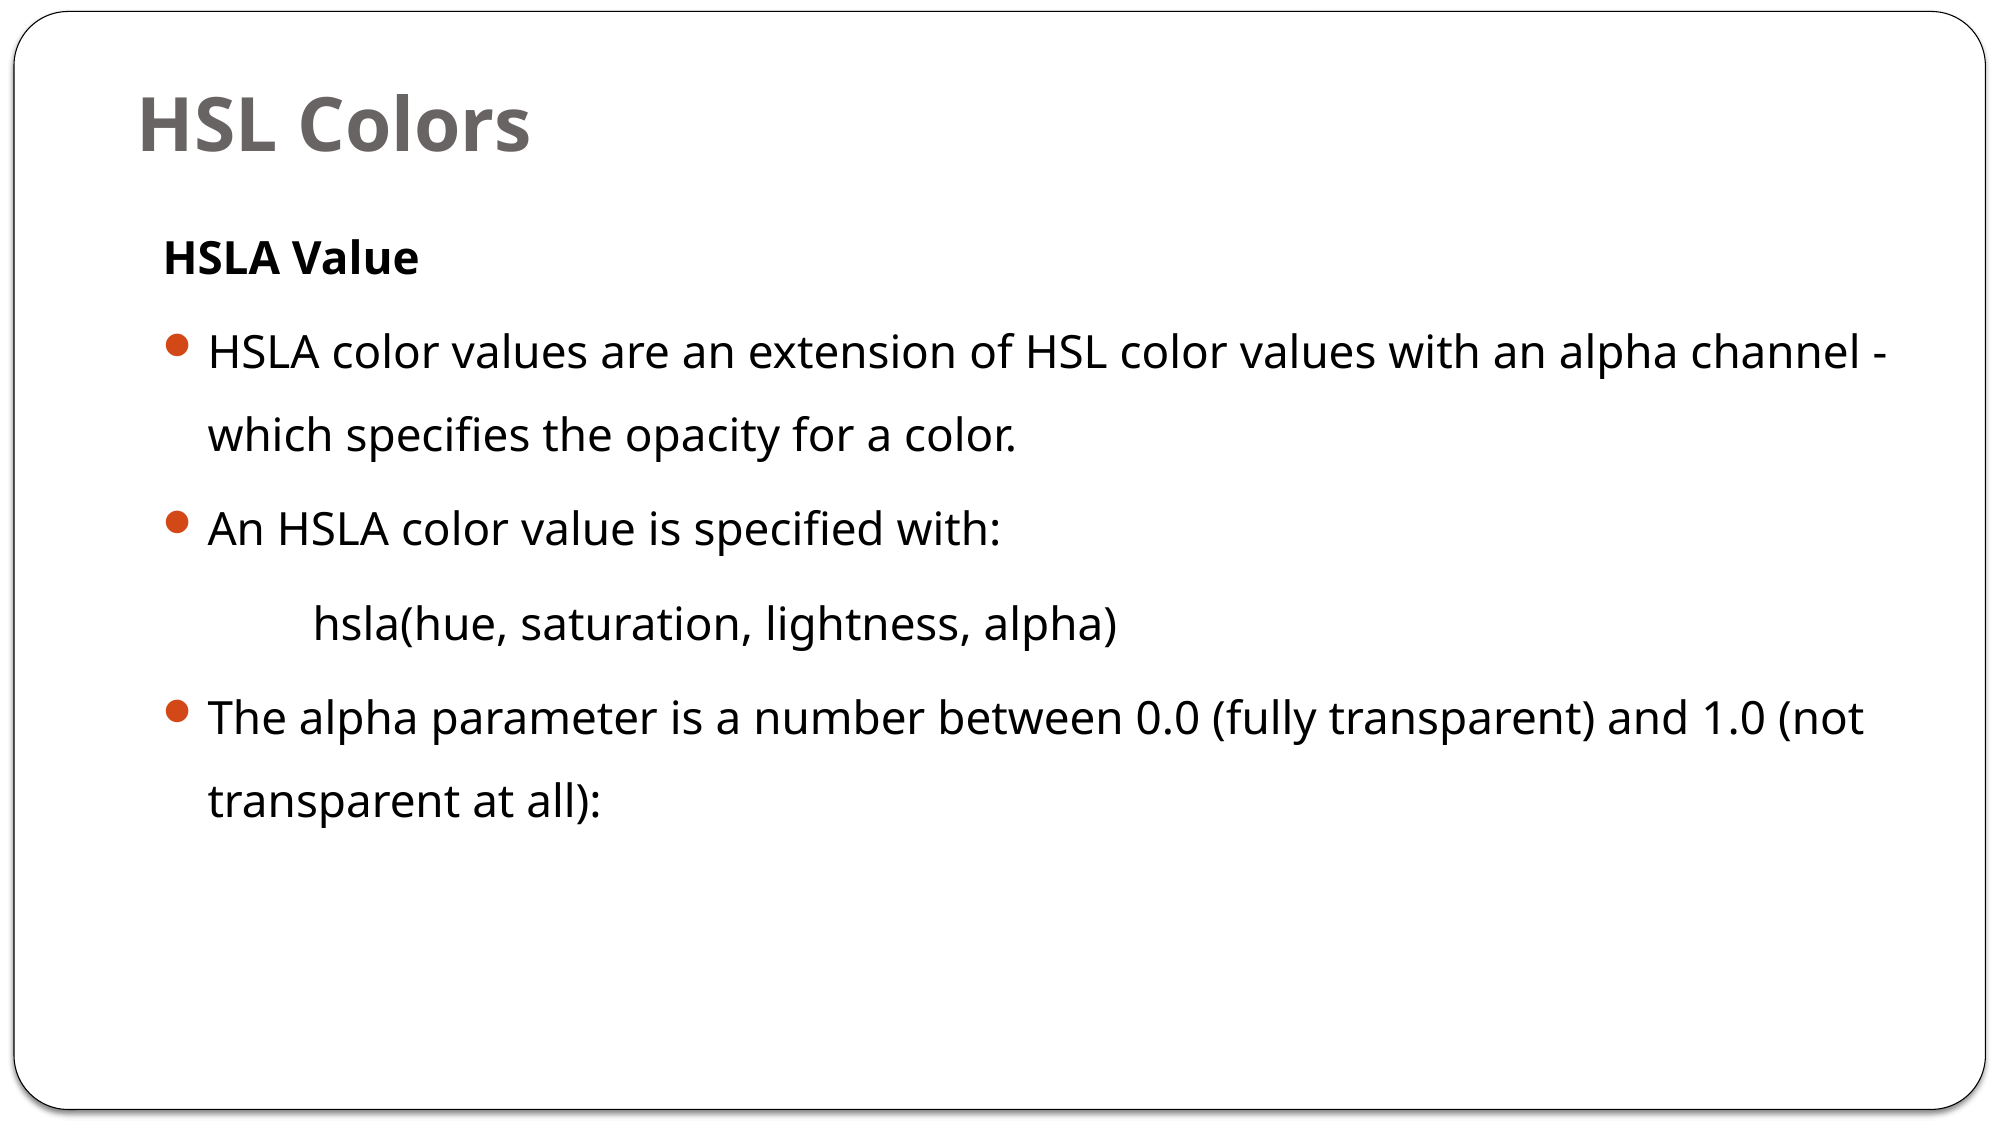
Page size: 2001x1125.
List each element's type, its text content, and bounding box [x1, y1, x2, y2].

title HSL Colors [121, 30, 1847, 182]
list HSLA Value HSLA color values are an extension of HSL color values with an alpha channel - which specifies the opacity for a color. An HSLA color value is specified with: hsla(hue, saturation, lightness, alpha) The alpha parameter is a number between 0.0 (fully transparent) and 1.0 (not transparent at all): [147, 193, 1930, 1109]
